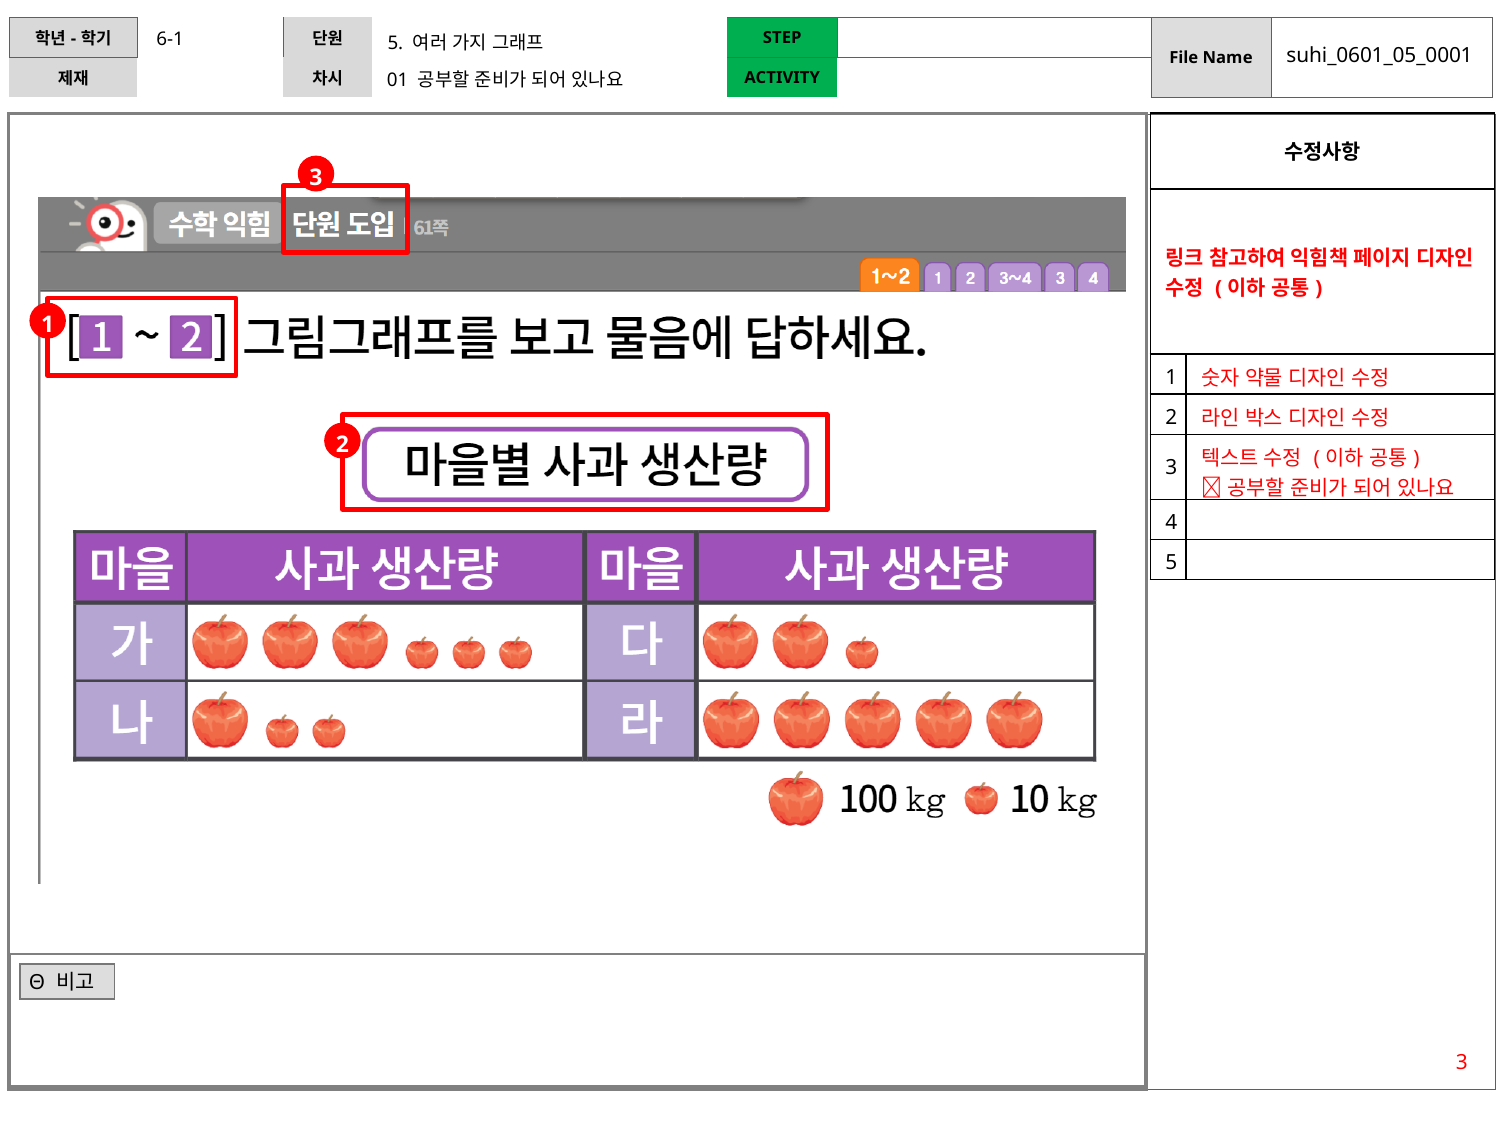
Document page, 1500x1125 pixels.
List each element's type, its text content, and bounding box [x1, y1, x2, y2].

table_header 수정사항 [1151, 114, 1494, 188]
text_box [281, 183, 409, 196]
text_box suhi_0601_05_0001 [1271, 34, 1500, 75]
table_cell 1 [1151, 355, 1185, 393]
table_cell 2 [1151, 395, 1185, 434]
table_cell 5 [1151, 540, 1185, 579]
table_cell [1187, 500, 1494, 539]
text_box 3 [295, 153, 337, 194]
table_cell 4 [1151, 500, 1185, 539]
table_cell 링크 참고하여 익힘책 페이지 디자인 수정 (이하 공통) [1151, 190, 1494, 353]
text_box 5. 여러 가지 그래프 [372, 23, 828, 48]
table_cell [1187, 540, 1494, 579]
table_cell 숫자 약물 디자인 수정 [1187, 355, 1494, 393]
text_box 01 공부할 준비가 되어 있나요 [372, 60, 821, 96]
table_cell 텍스트 수정 (이하 공통) 공부할 준비가 되어 있나요 [1187, 435, 1494, 499]
text_box 1 [27, 308, 32, 334]
table_cell 라인 박스 디자인 수정 [1187, 395, 1494, 434]
text_box 6-1 [141, 18, 284, 55]
picture [37, 197, 1126, 884]
table_cell 3 [1151, 435, 1185, 499]
